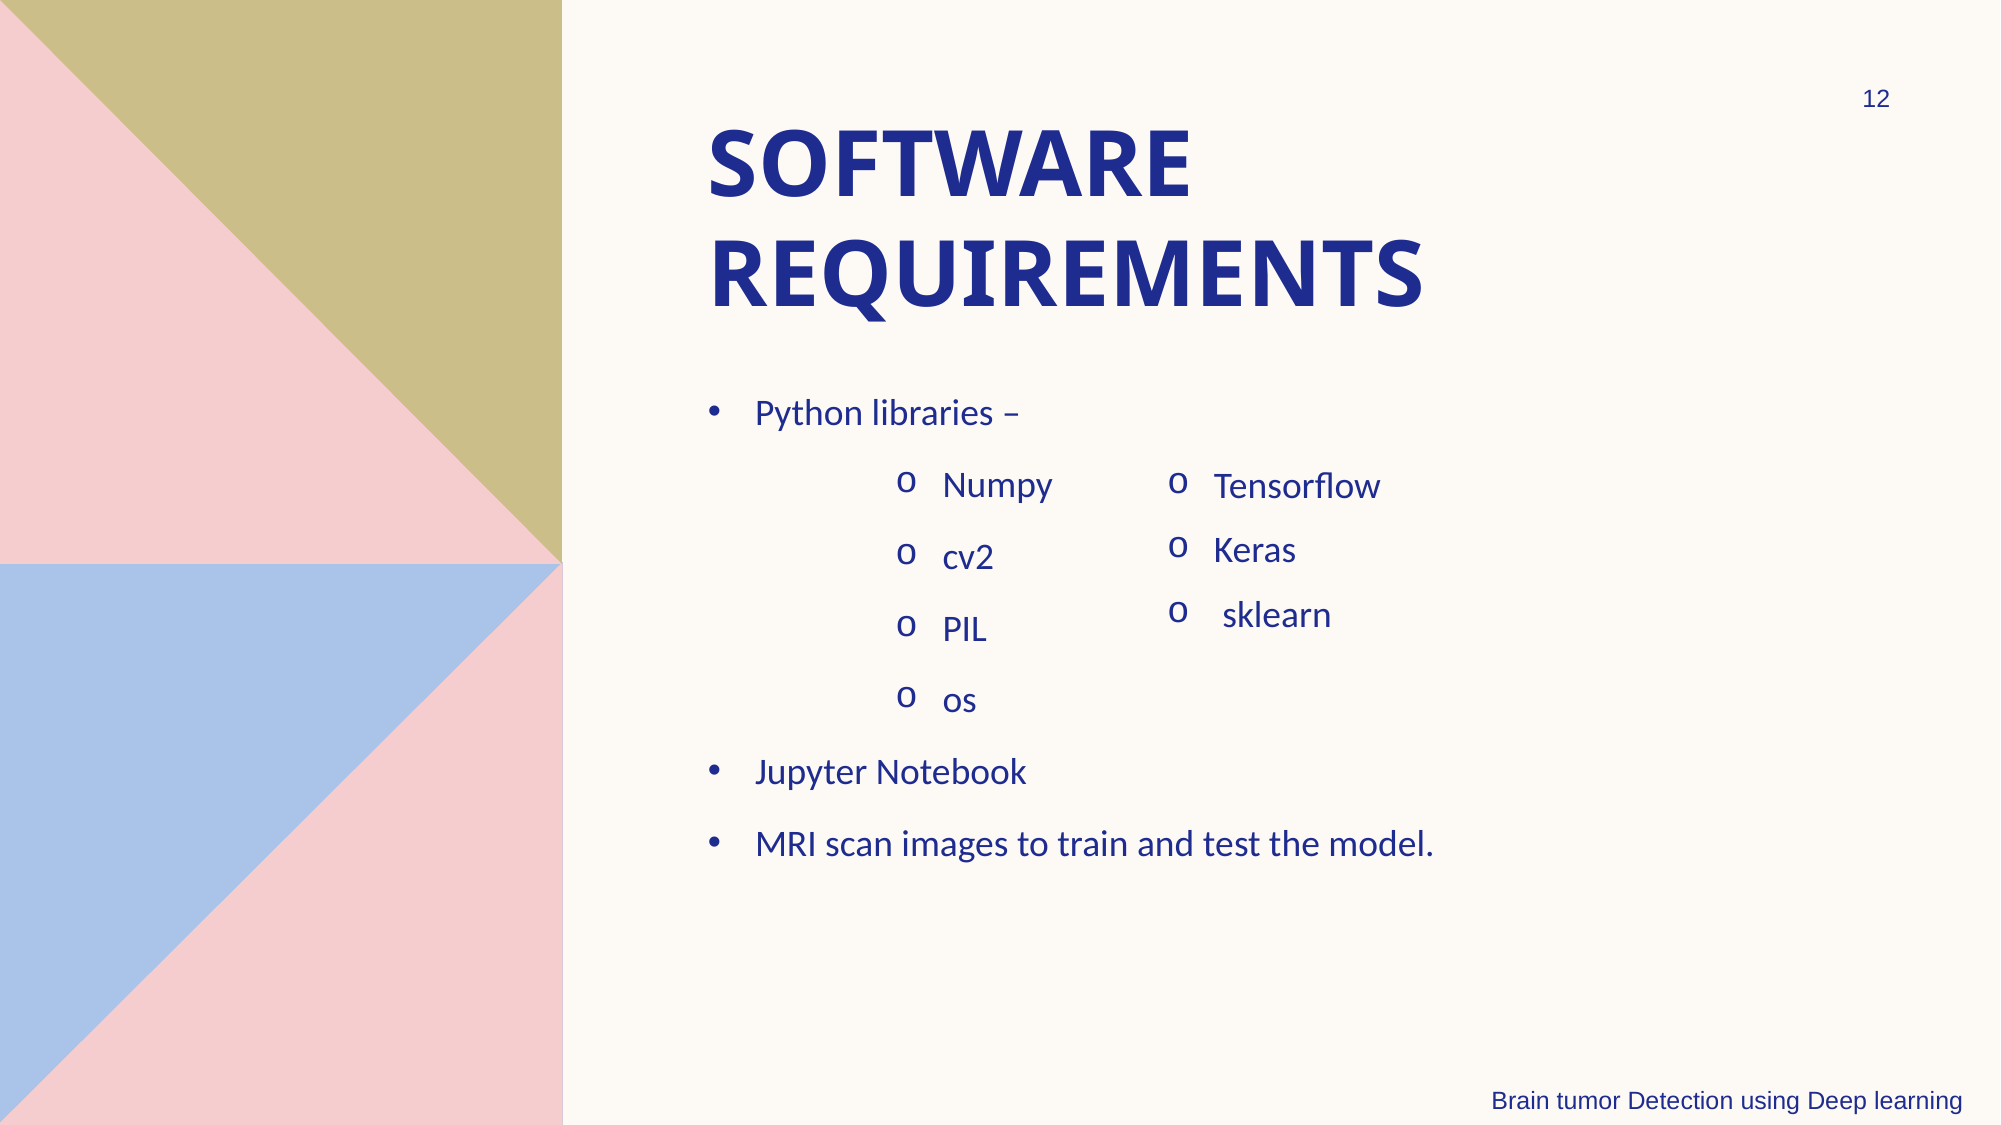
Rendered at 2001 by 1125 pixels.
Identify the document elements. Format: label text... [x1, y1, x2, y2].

text_box Tensorflow Keras sklearn [964, 451, 1436, 643]
list Python libraries – Numpy cv2 PIL os Jupyter Notebook MRI scan images to train and test the model. [693, 378, 1492, 927]
title Software Requirements [693, 97, 1573, 224]
slide_number 12 [1795, 75, 1958, 120]
footer Brain tumor Detection using Deep learning [1476, 1072, 2000, 1125]
